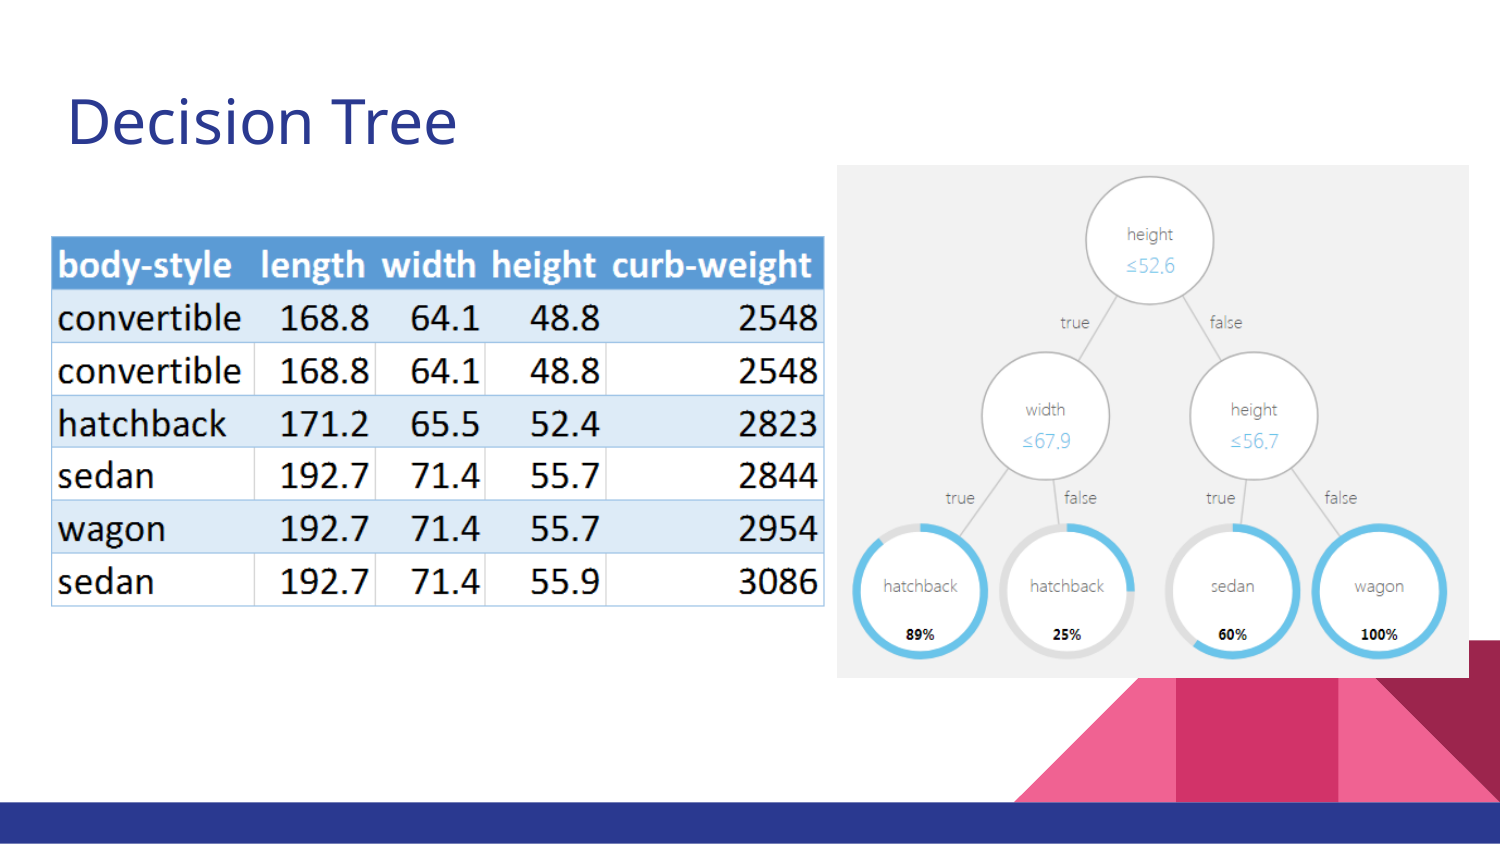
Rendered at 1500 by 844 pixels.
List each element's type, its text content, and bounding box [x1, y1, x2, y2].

picture [50, 235, 826, 608]
title Decision Tree [51, 67, 1449, 167]
picture [837, 165, 1470, 678]
